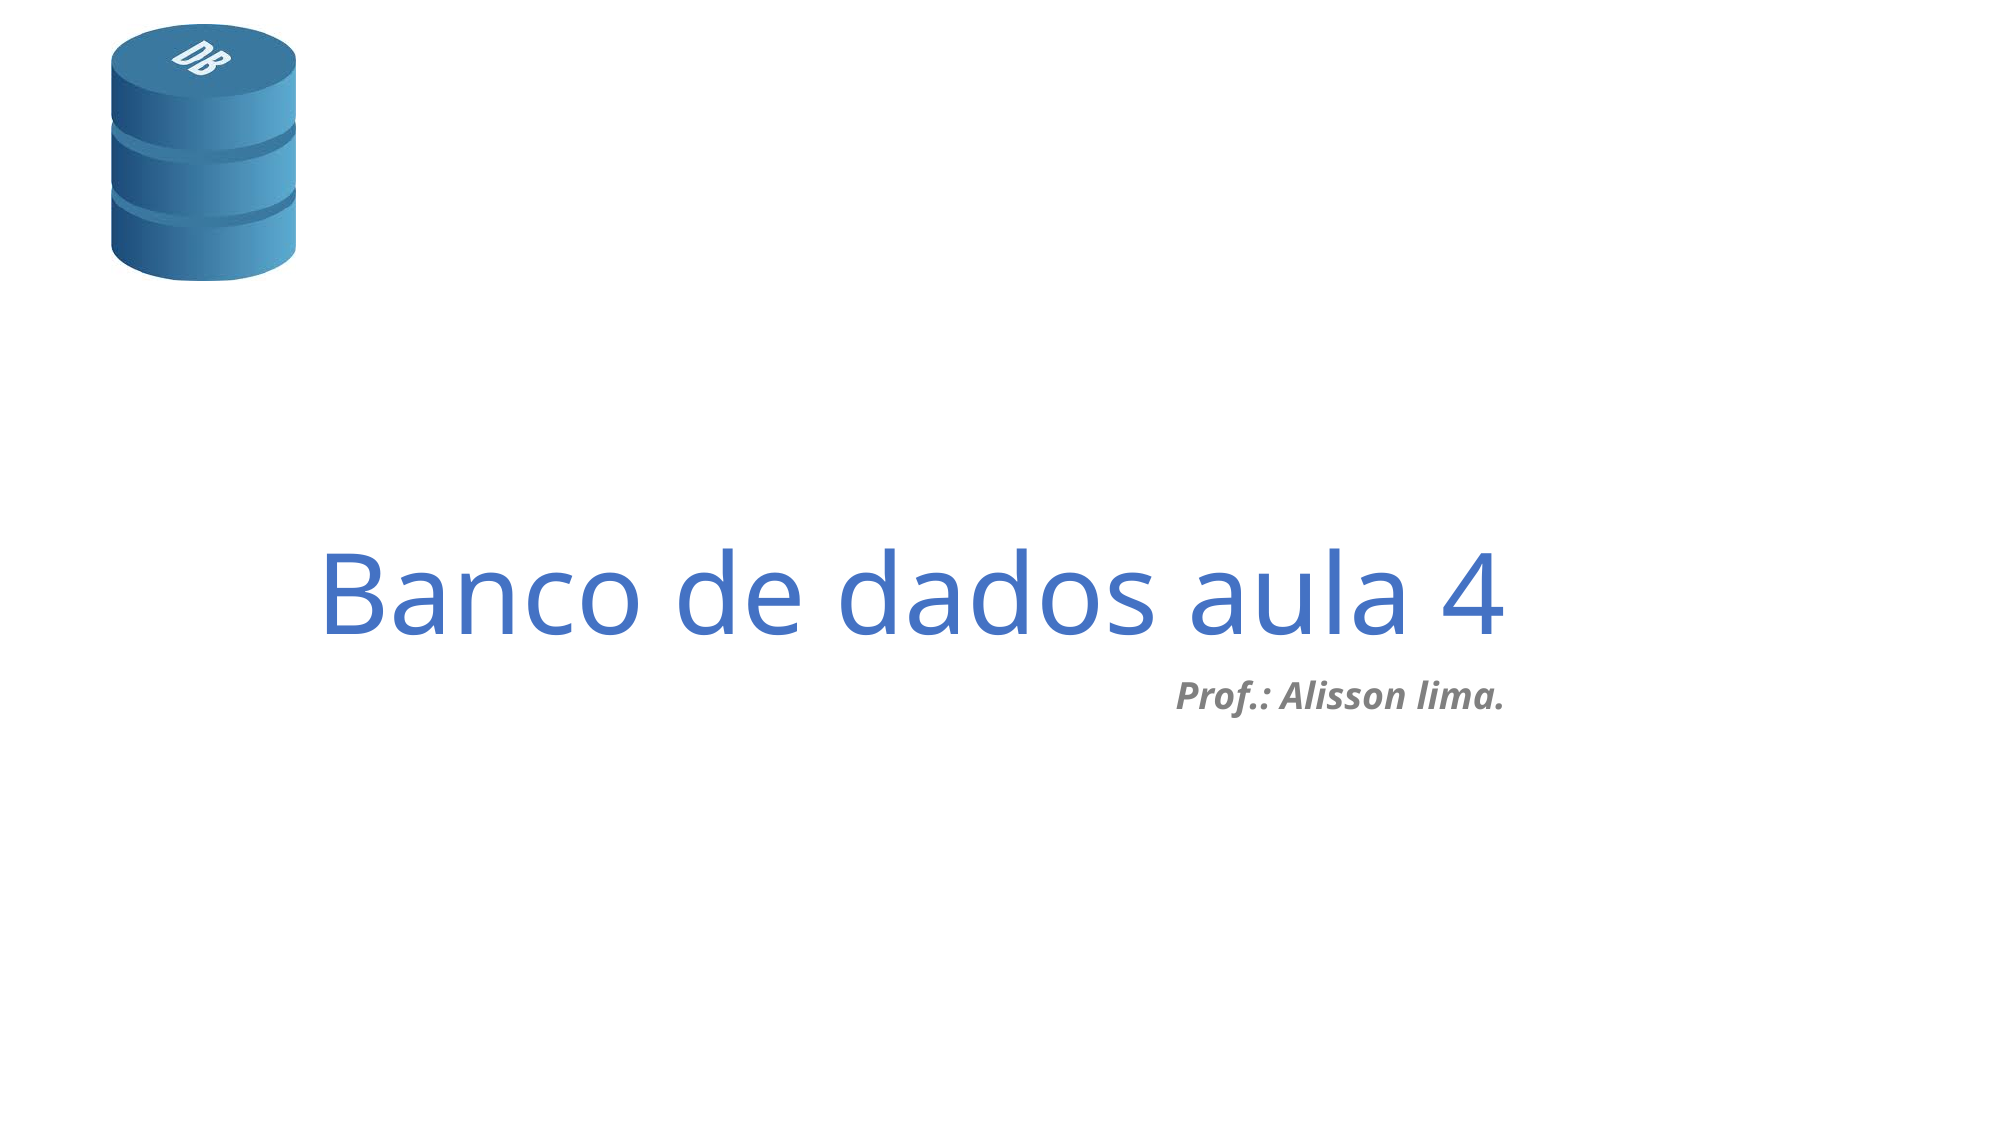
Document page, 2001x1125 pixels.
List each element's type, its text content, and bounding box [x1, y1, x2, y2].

title Banco de dados aula 4 [247, 394, 1522, 664]
subtitle Prof.: Alisson lima. [247, 664, 1522, 845]
picture [111, 24, 296, 281]
